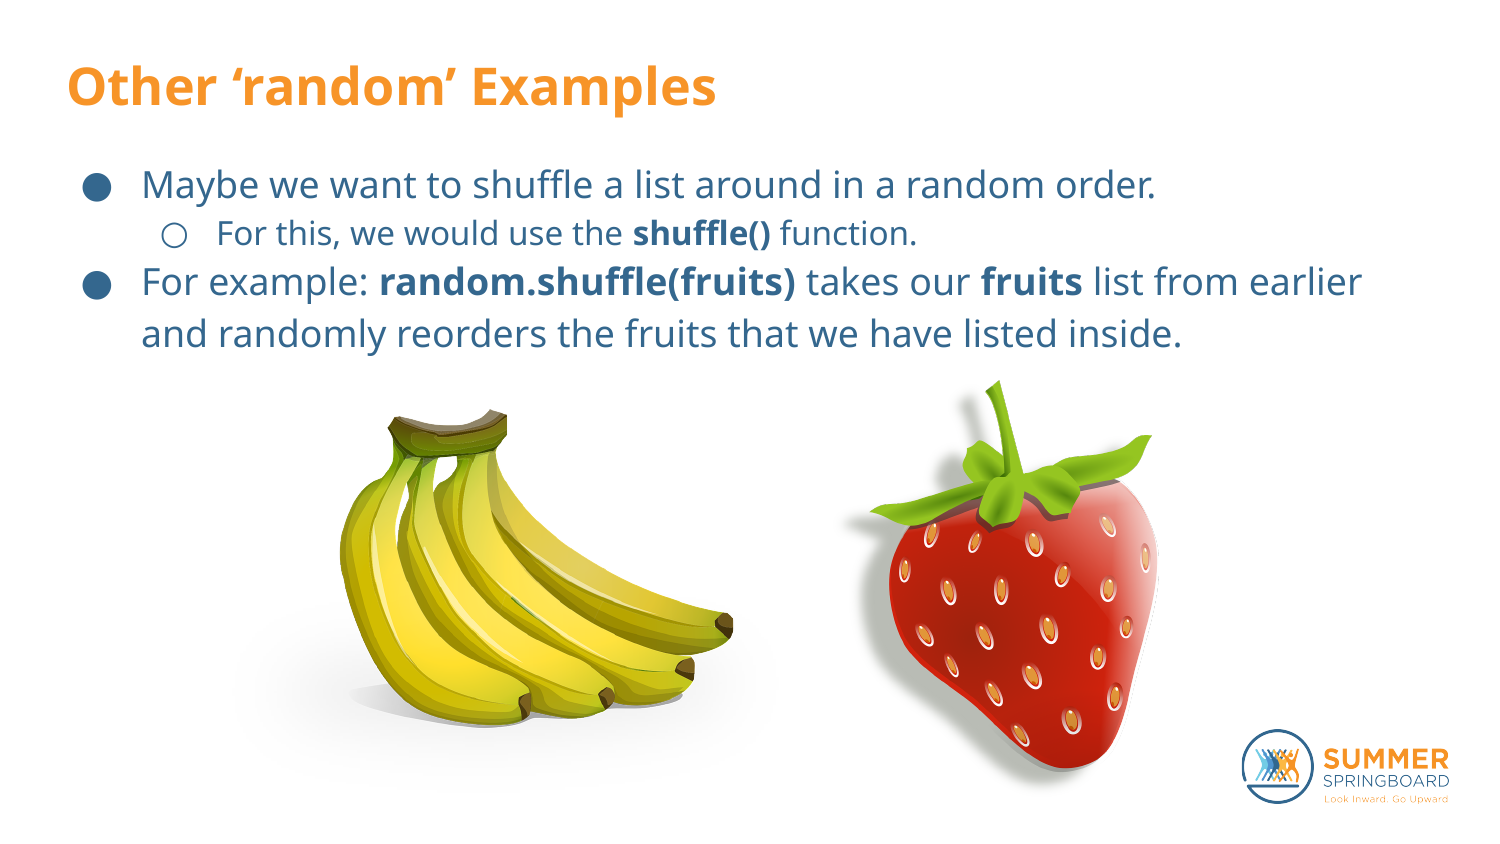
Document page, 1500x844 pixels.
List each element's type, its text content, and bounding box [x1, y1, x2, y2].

picture [1241, 729, 1449, 804]
title Other ‘random’ Examples [51, 26, 1449, 139]
list Maybe we want to shuffle a list around in a random order. For this, we would use the shuffle() function. For example: random.shuffle(fruits) takes our fruits list from earlier and randomly reorders the fruits that we have listed inside. [51, 139, 1449, 714]
picture [180, 379, 1159, 827]
